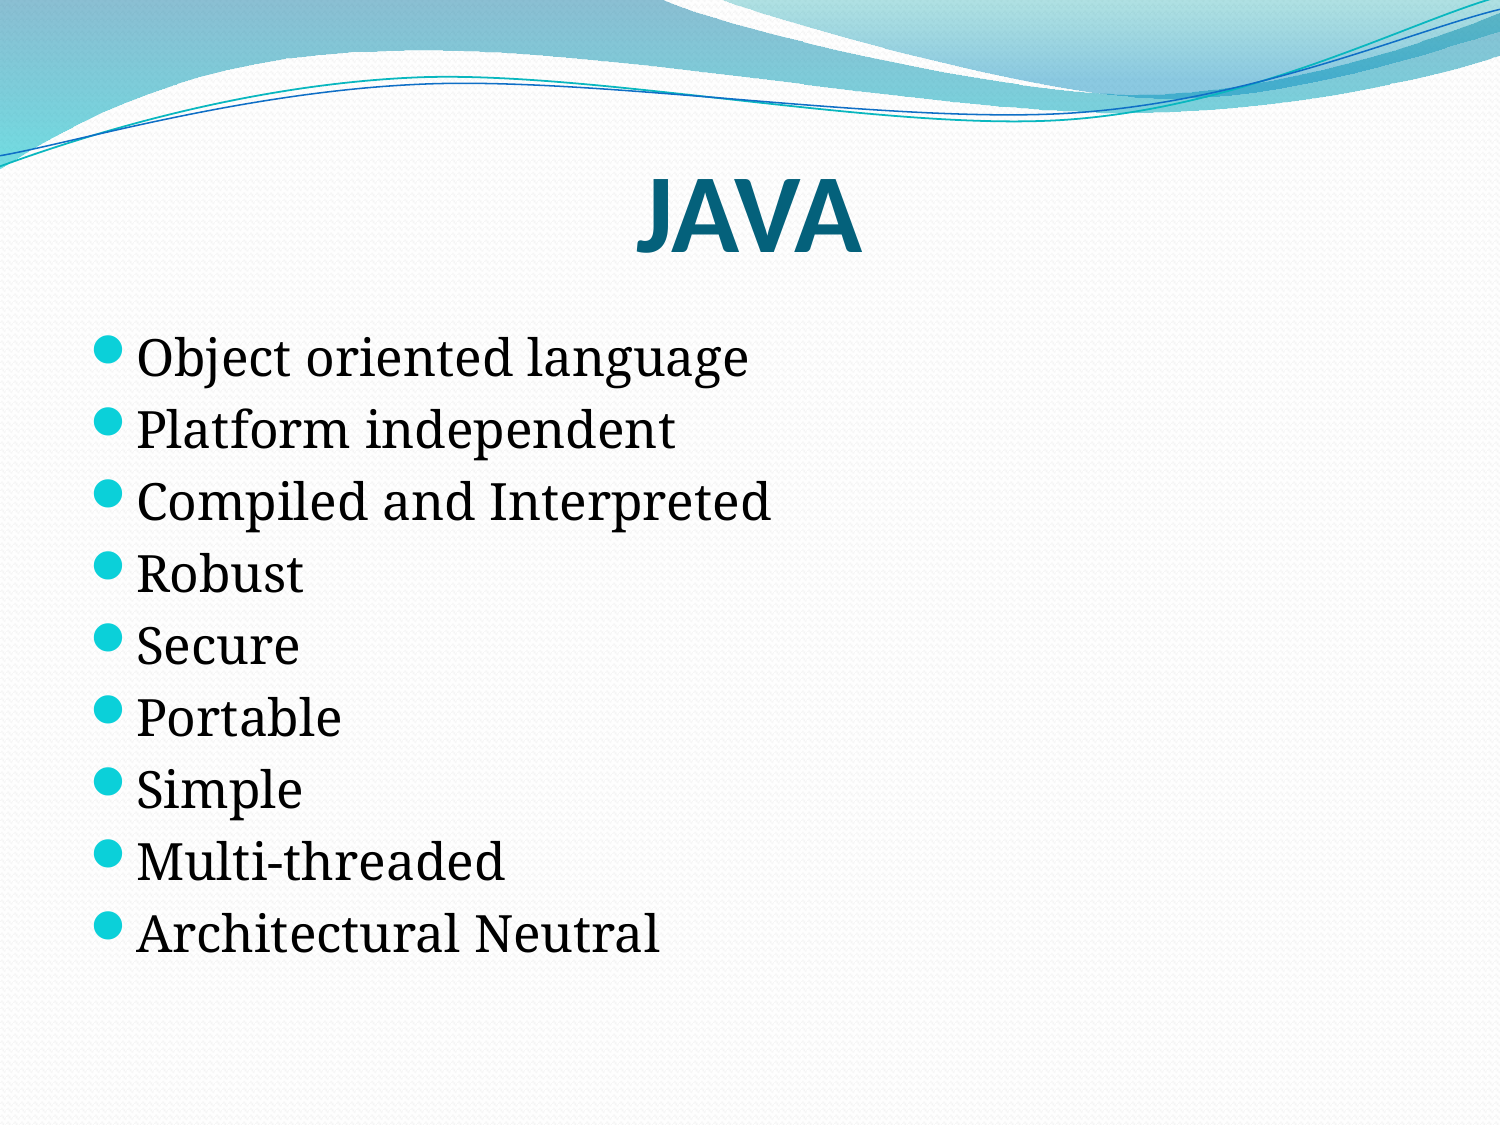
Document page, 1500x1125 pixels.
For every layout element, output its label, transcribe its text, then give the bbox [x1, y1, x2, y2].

title JAVA [75, 115, 1425, 275]
list Object oriented language Platform independent Compiled and Interpreted Robust Secure Portable Simple Multi-threaded Architectural Neutral [75, 317, 1425, 1038]
